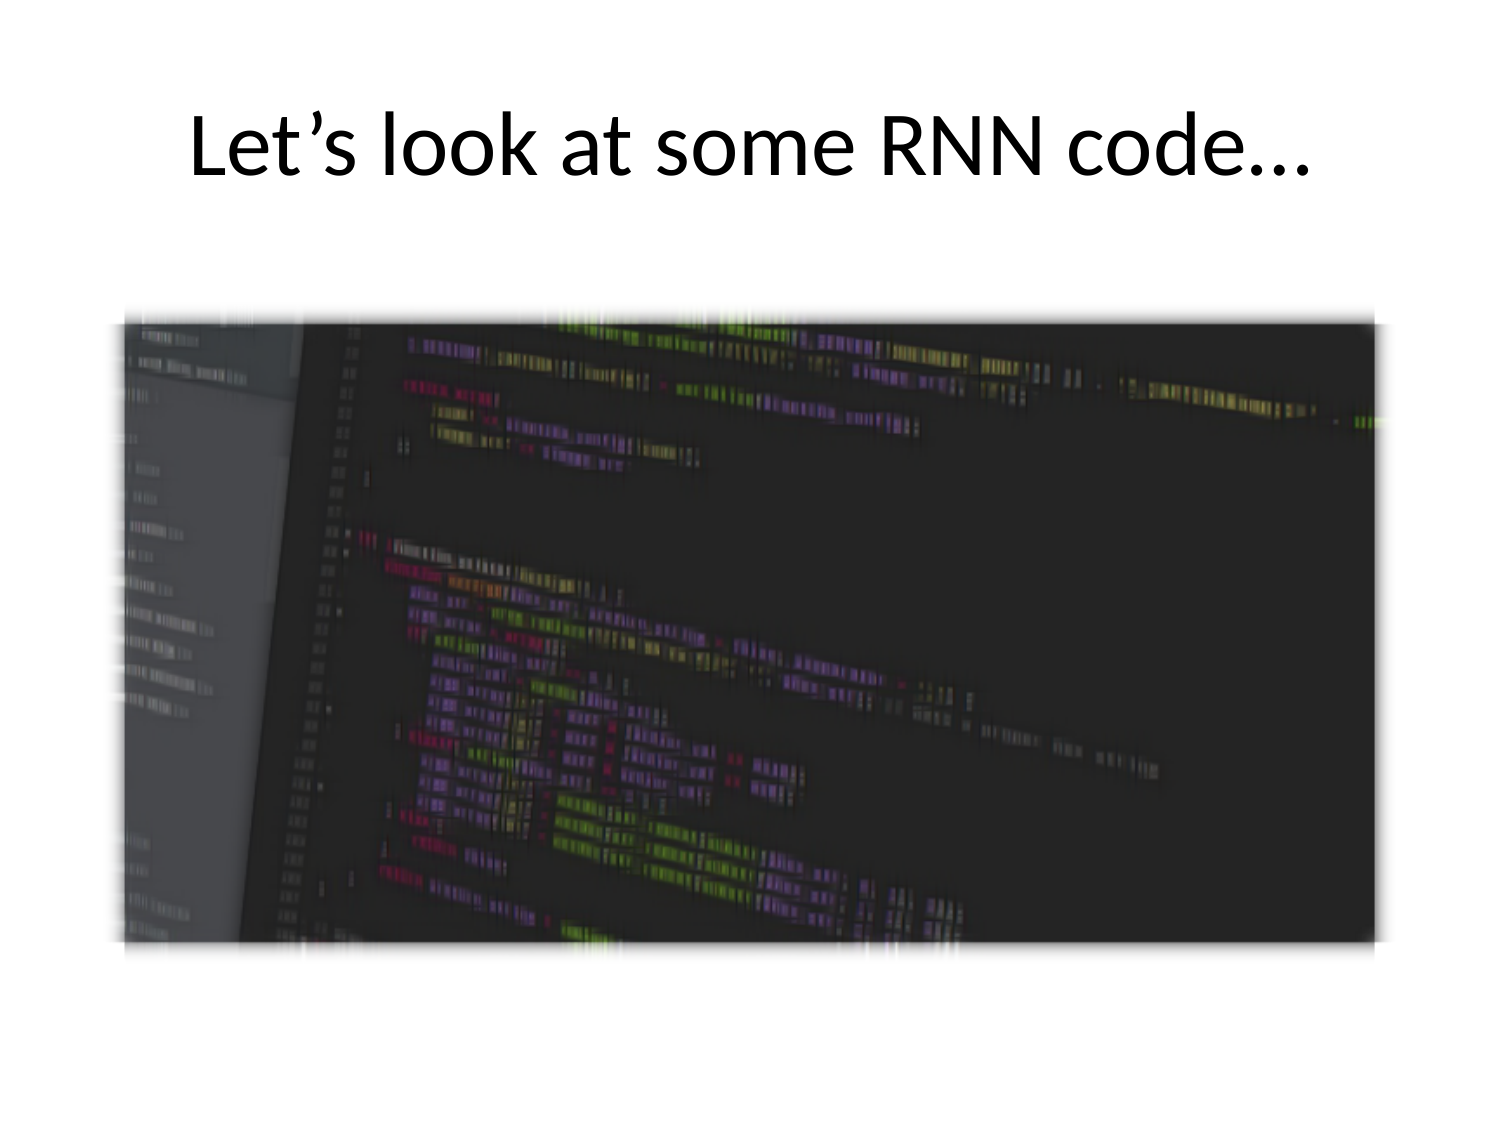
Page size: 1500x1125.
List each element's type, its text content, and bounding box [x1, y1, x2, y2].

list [74, 262, 1426, 1006]
title Let’s look at some RNN code… [75, 45, 1425, 233]
